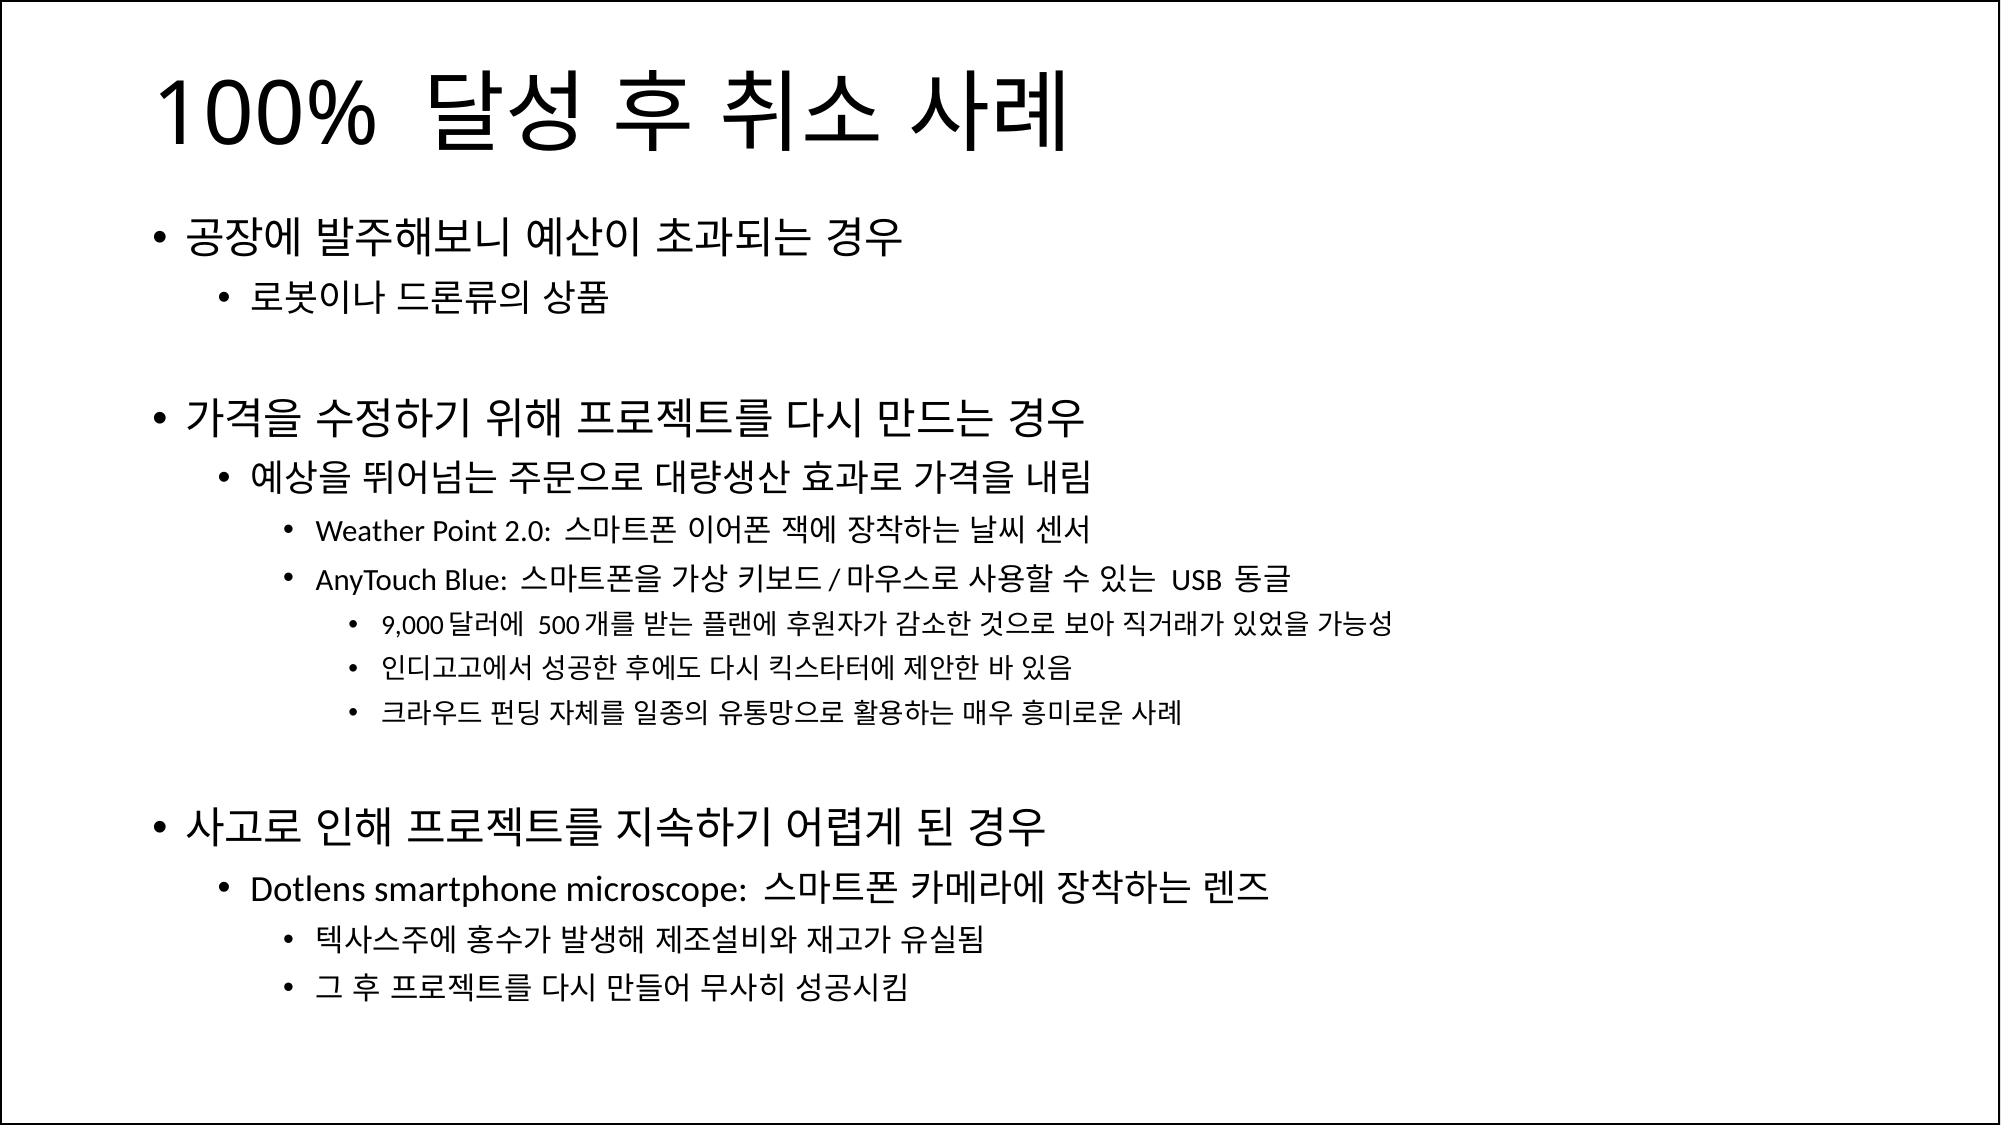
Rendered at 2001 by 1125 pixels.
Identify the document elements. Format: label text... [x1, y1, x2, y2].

title 100% 달성 후 취소 사례 [137, 59, 1863, 172]
list 공장에 발주해보니 예산이 초과되는 경우 로봇이나 드론류의 상품 가격을 수정하기 위해 프로젝트를 다시 만드는 경우 예상을 뛰어넘는 주문으로 대량생산 효과로 가격을 내림 Weather Point 2.0: 스마트폰 이어폰 잭에 장착하는 날씨 센서 AnyTouch Blue: 스마트폰을 가상 키보드/마우스로 사용할 수 있는 USB 동글 9,000달러에 500개를 받는 플랜에 후원자가 감소한 것으로 보아 직거래가 있었을 가능성 인디고고에서 성공한 후에도 다시 킥스타터에 제안한 바 있음 크라우드 펀딩 자체를 일종의 유통망으로 활용하는 매우 흥미로운 사례 사고로 인해 프로젝트를 지속하기 어렵게 된 경우 Dotlens smartphone microscope: 스마트폰 카메라에 장착하는 렌즈 텍사스주에 홍수가 발생해 제조설비와 재고가 유실됨 그 후 프로젝트를 다시 만들어 무사히 성공시킴 [137, 198, 1863, 1014]
